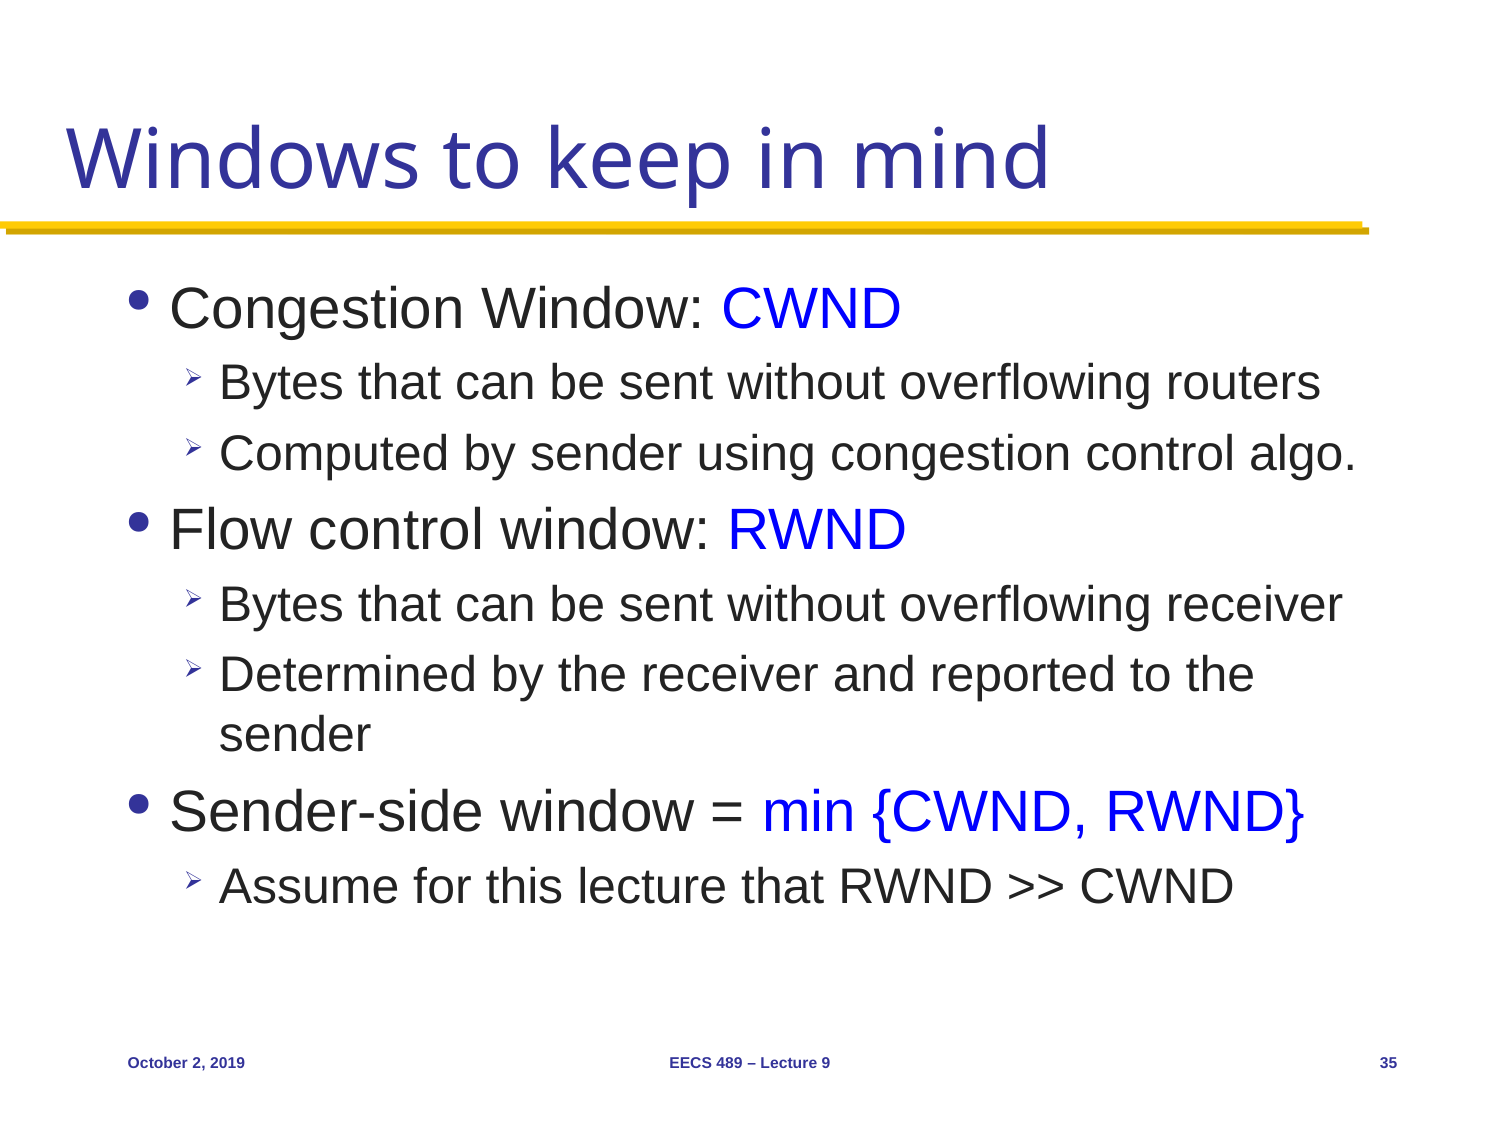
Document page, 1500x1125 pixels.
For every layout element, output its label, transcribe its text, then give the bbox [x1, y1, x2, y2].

list Congestion Window: CWND Bytes that can be sent without overflowing routers Computed by sender using congestion control algo. Flow control window: RWND Bytes that can be sent without overflowing receiver Determined by the receiver and reported to the sender Sender-side window = min {CWND, RWND} Assume for this lecture that RWND >> CWND [112, 262, 1413, 988]
slide_number 35 [1312, 1024, 1413, 1101]
title Windows to keep in mind [49, 24, 1451, 213]
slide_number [112, 1024, 426, 1101]
footer EECS 489 – Lecture 9 [512, 1024, 988, 1101]
